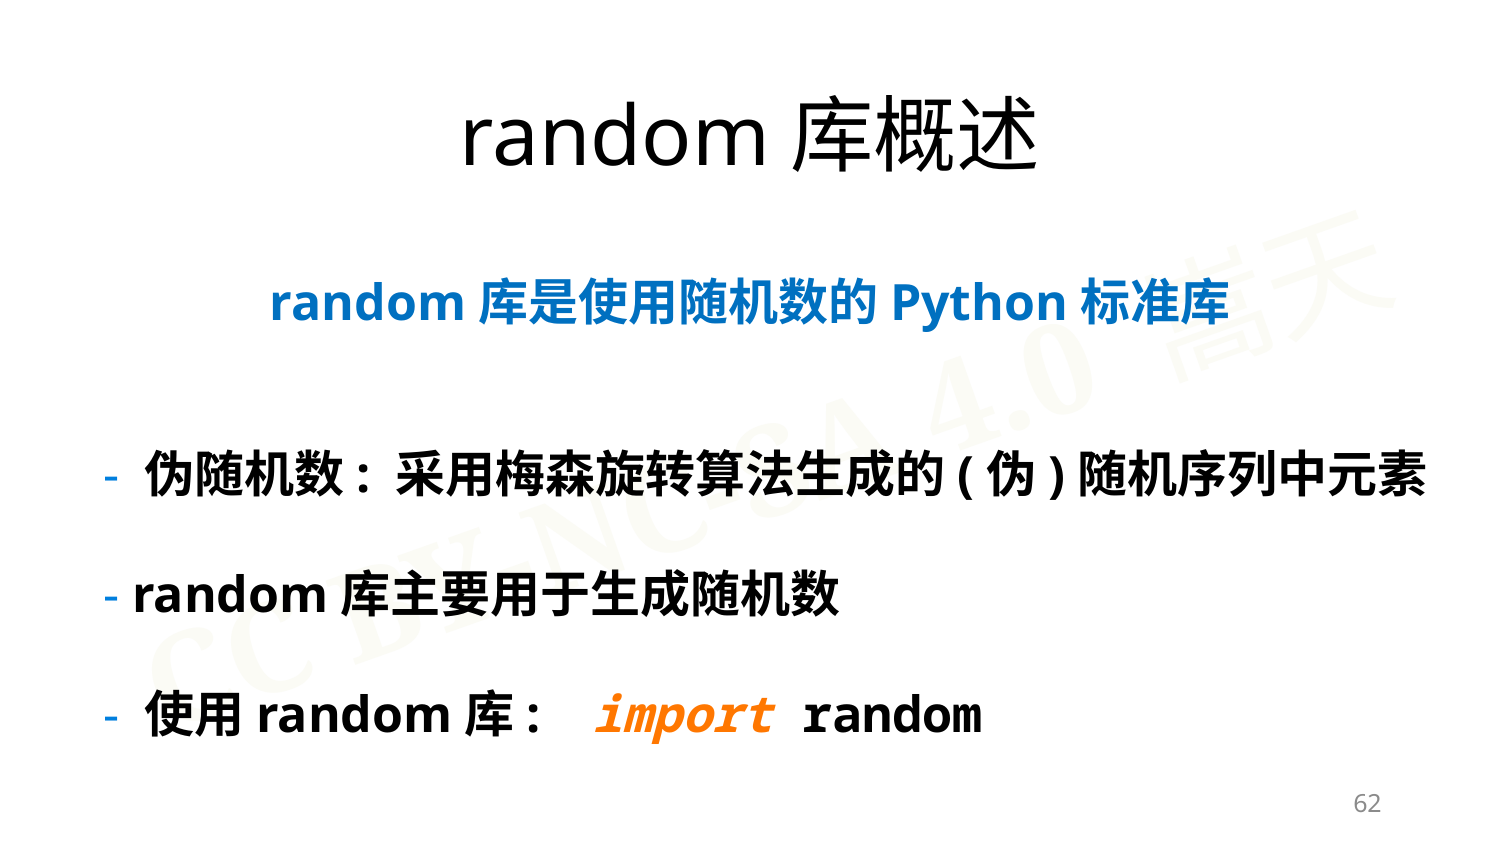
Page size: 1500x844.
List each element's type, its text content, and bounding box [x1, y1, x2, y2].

text_box - 伪随机数: 采用梅森旋转算法生成的(伪)随机序列中元素 - random库主要用于生成随机数 - 使用random库: import random [88, 374, 1459, 750]
text_box random库是使用随机数的Python标准库 [0, 232, 1500, 338]
text_box random库概述 [0, 79, 1500, 211]
slide_number 62 [1059, 782, 1397, 828]
